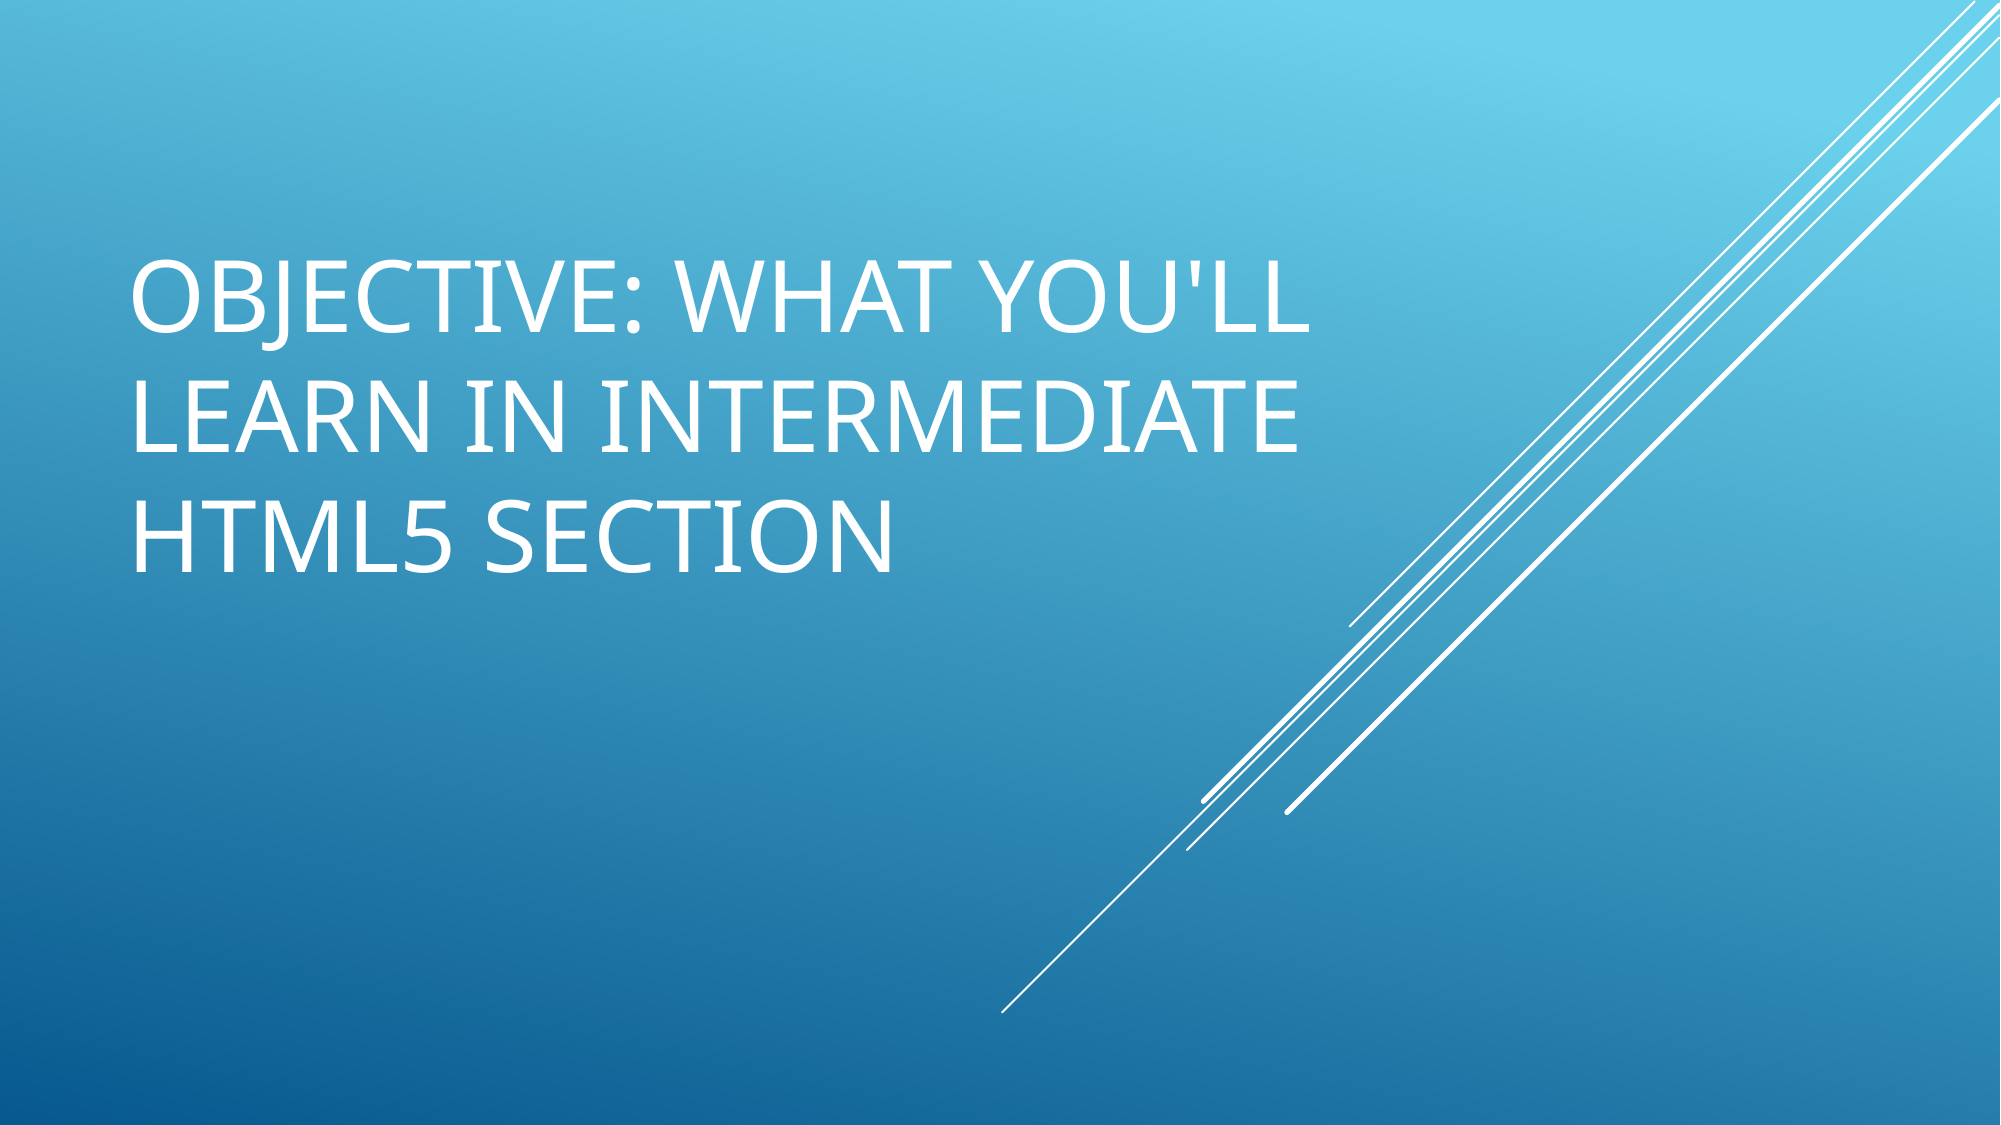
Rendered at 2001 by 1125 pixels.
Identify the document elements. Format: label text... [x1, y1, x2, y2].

title Objective: What you'll learn in Intermediate HTML5 Section [112, 112, 1425, 600]
